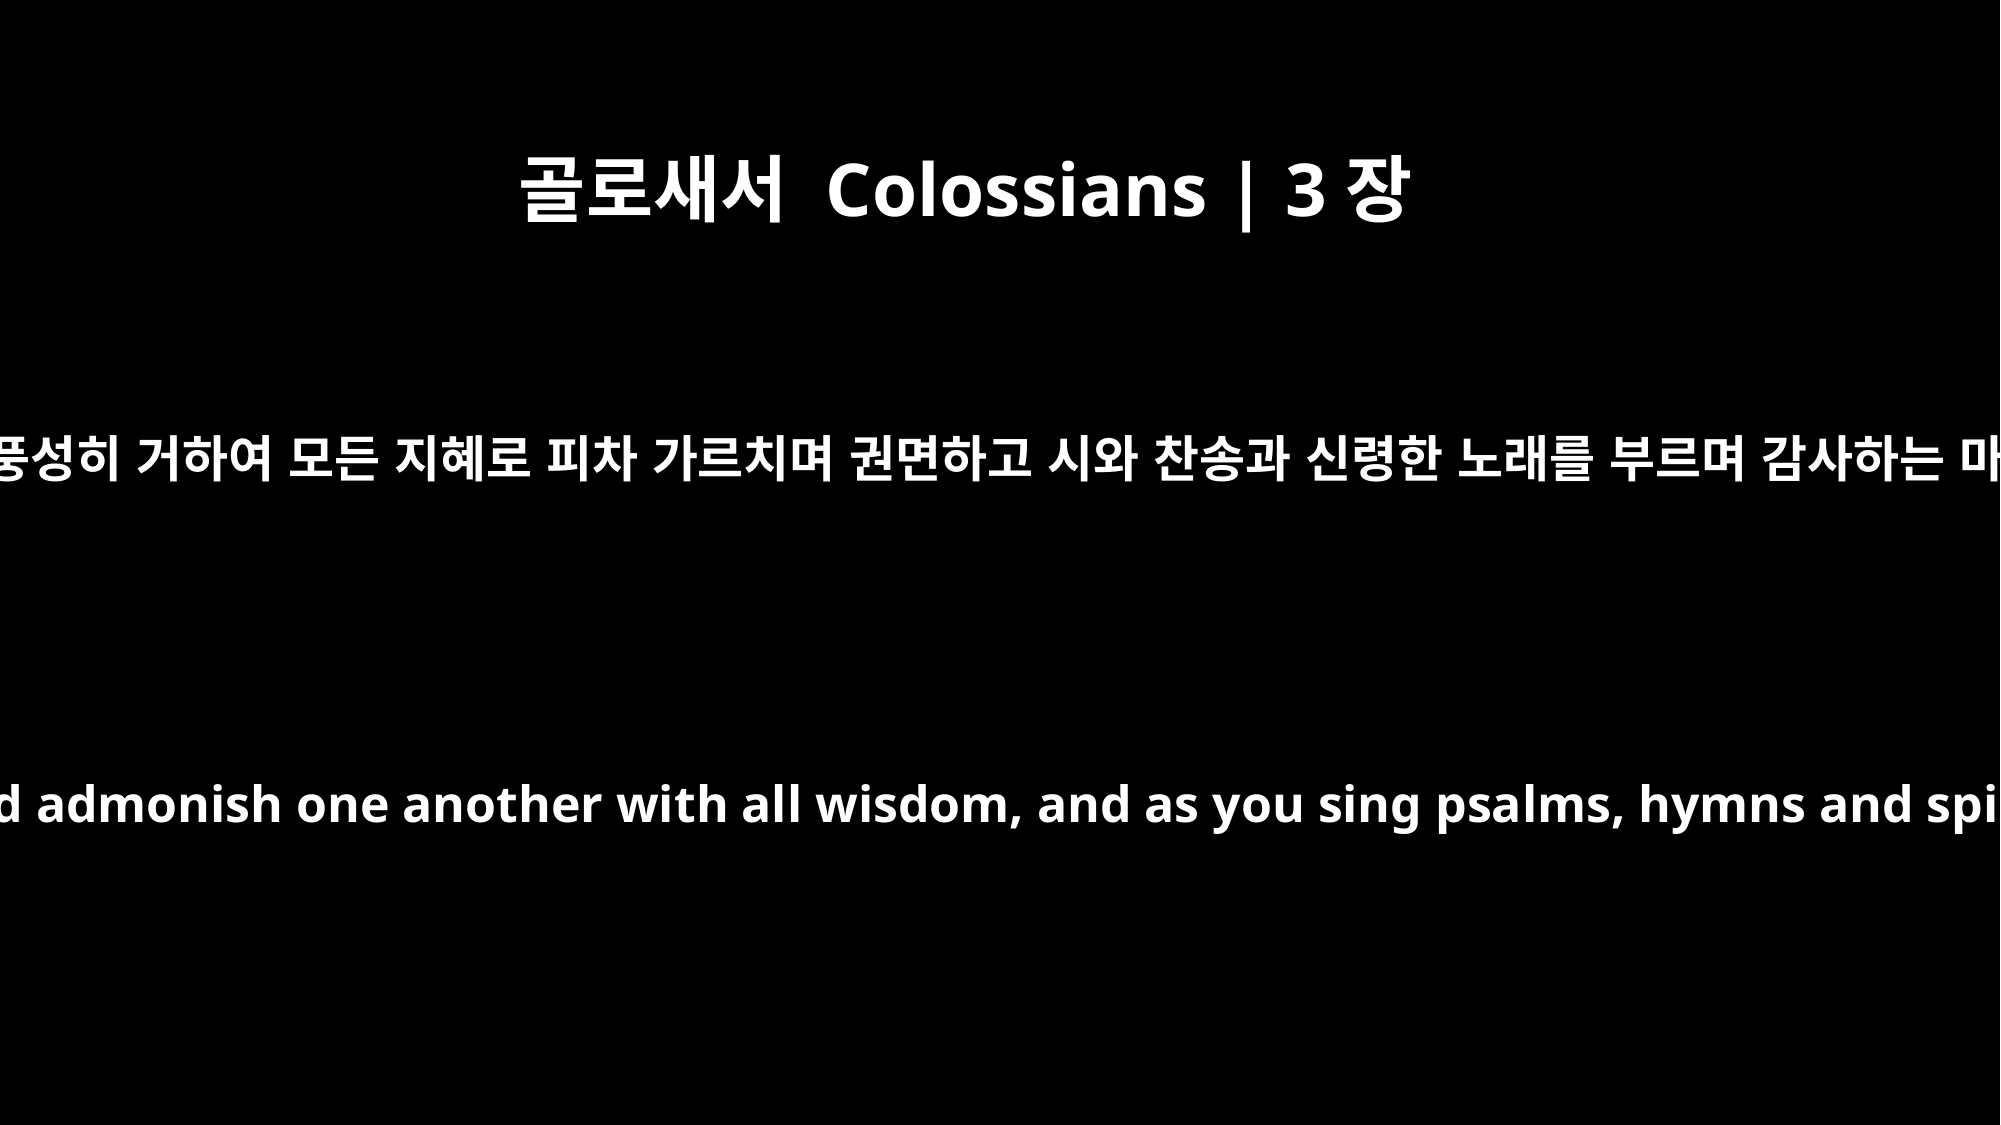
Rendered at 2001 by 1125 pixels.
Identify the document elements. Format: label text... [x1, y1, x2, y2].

text_box Let the word of Christ dwell in you richly as you teach and admonish one another with all wisdom, and as you sing psalms, hymns and spiritual songs with gratitude in your hearts to God. [0, 764, 2000, 840]
text_box 골로새서 Colossians | 3장 [504, 136, 1428, 239]
text_box 16 그리스도의 말씀이 너희 속에 풍성히 거하여 모든 지혜로 피차 가르치며 권면하고 시와 찬송과 신령한 노래를 부르며 감사하는 마음으로 하나님을 찬양하고 [0, 359, 2000, 495]
